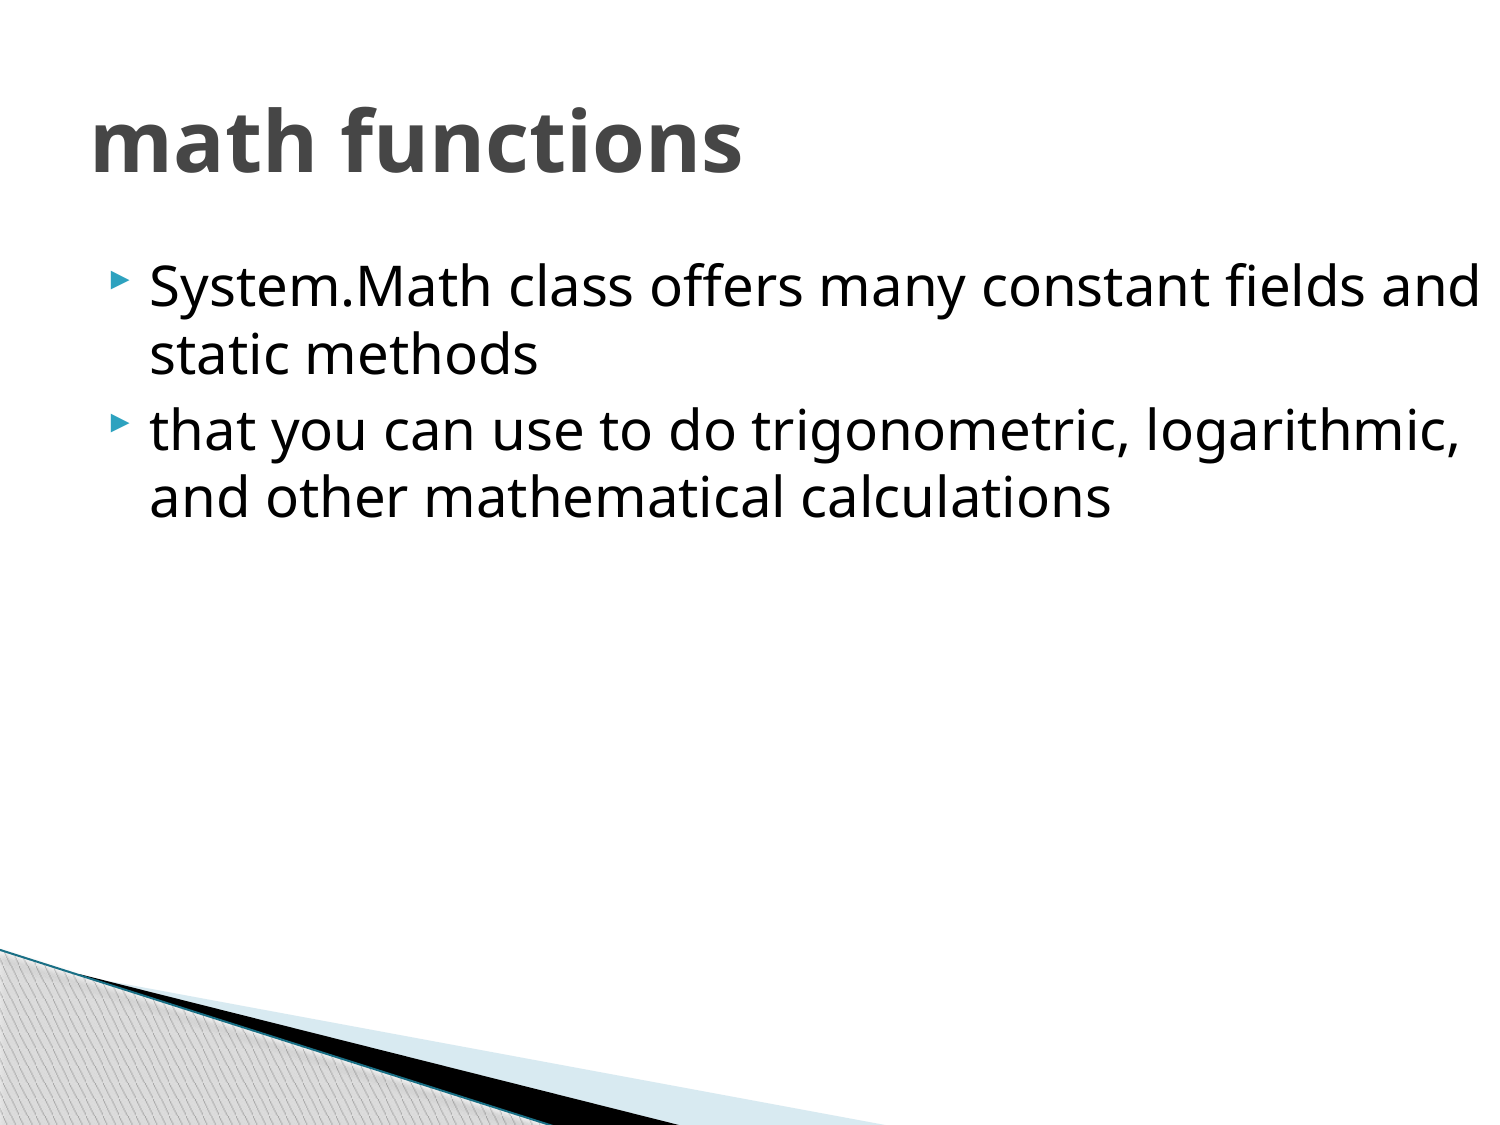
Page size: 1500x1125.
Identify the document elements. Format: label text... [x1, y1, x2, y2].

list System.Math class offers many constant fields and static methods that you can use to do trigonometric, logarithmic, and other mathematical calculations [75, 243, 1500, 550]
title math functions [75, 45, 1425, 233]
